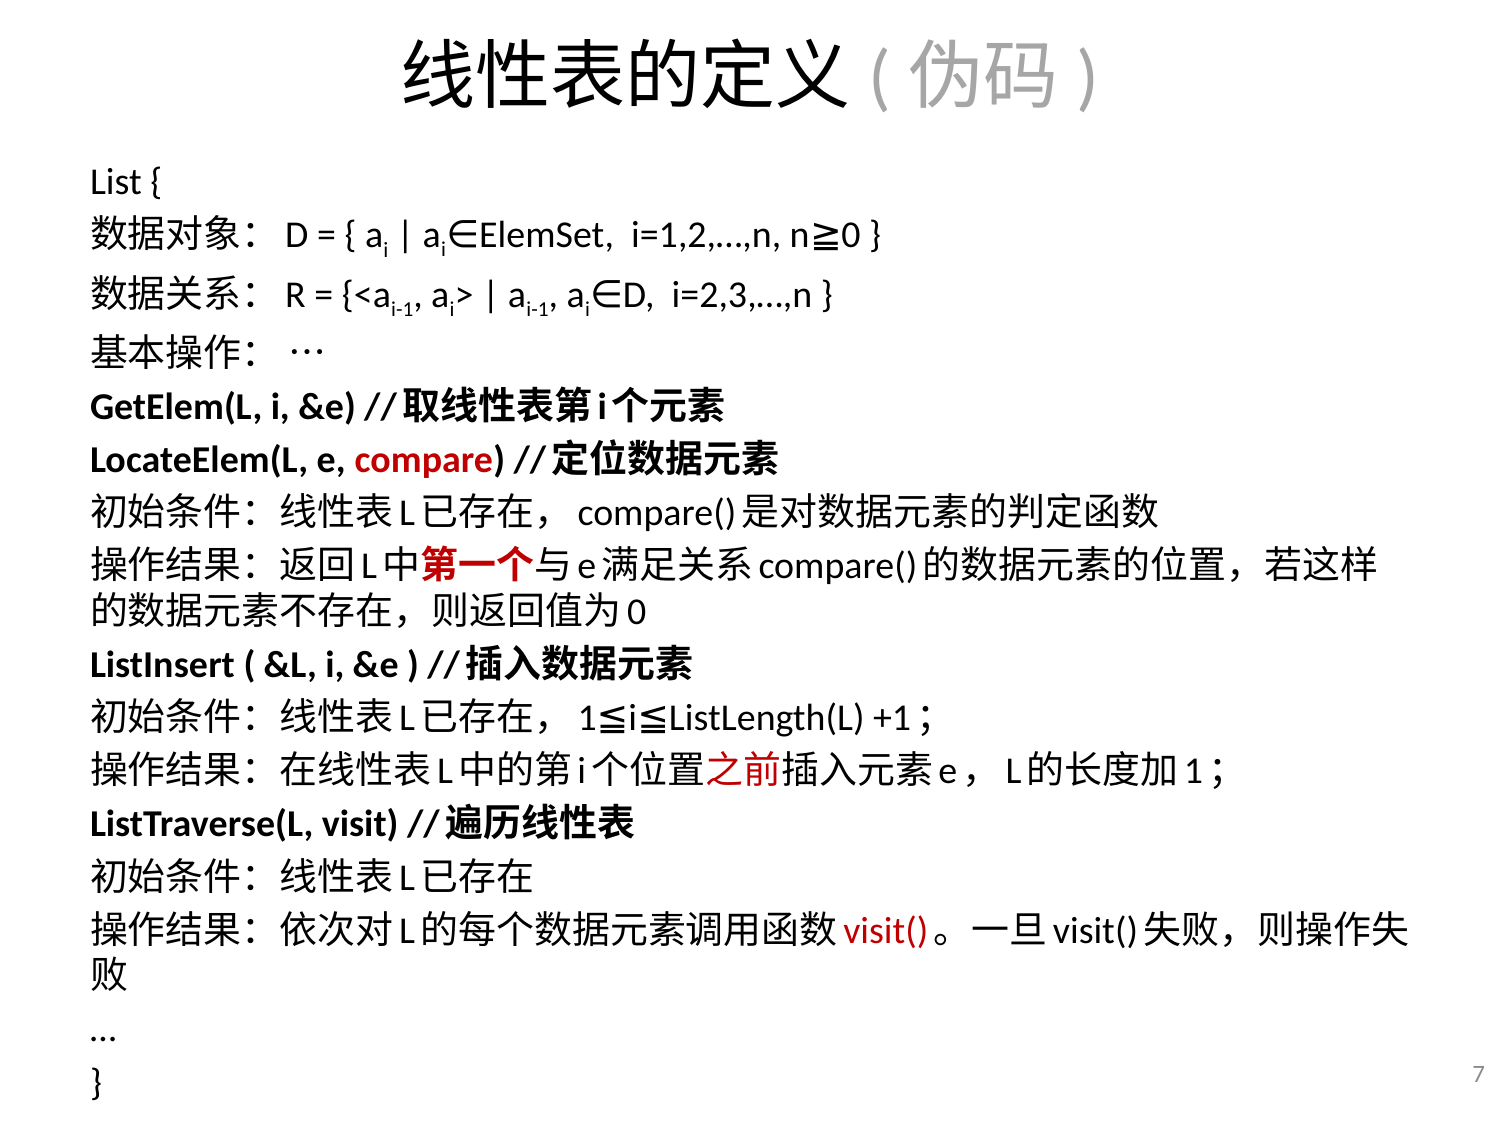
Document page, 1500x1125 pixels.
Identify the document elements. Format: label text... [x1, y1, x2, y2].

title 线性表的定义(伪码) [75, 7, 1425, 138]
slide_number 7 [1149, 1042, 1500, 1103]
list List { 数据对象：D = { ai | ai∈ElemSet, i=1,2,…,n, n≧0 } 数据关系：R = {<ai-1, ai> | ai-1, ai∈D, i=2,3,…,n } 基本操作： … GetElem(L, i, &e) //取线性表第i个元素 LocateElem(L, e, compare) //定位数据元素 初始条件：线性表L已存在，compare()是对数据元素的判定函数 操作结果：返回L中第一个与e满足关系compare()的数据元素的位置，若这样的数据元素不存在，则返回值为0 ListInsert ( &L, i, &e ) //插入数据元素 初始条件：线性表L已存在，1≦i≦ListLength(L) +1； 操作结果：在线性表L中的第i个位置之前插入元素e，L的长度加1； ListTraverse(L, visit) //遍历线性表 初始条件：线性表L已存在 操作结果：依次对L的每个数据元素调用函数visit()。一旦visit()失败，则操作失败 … } [75, 149, 1425, 1125]
